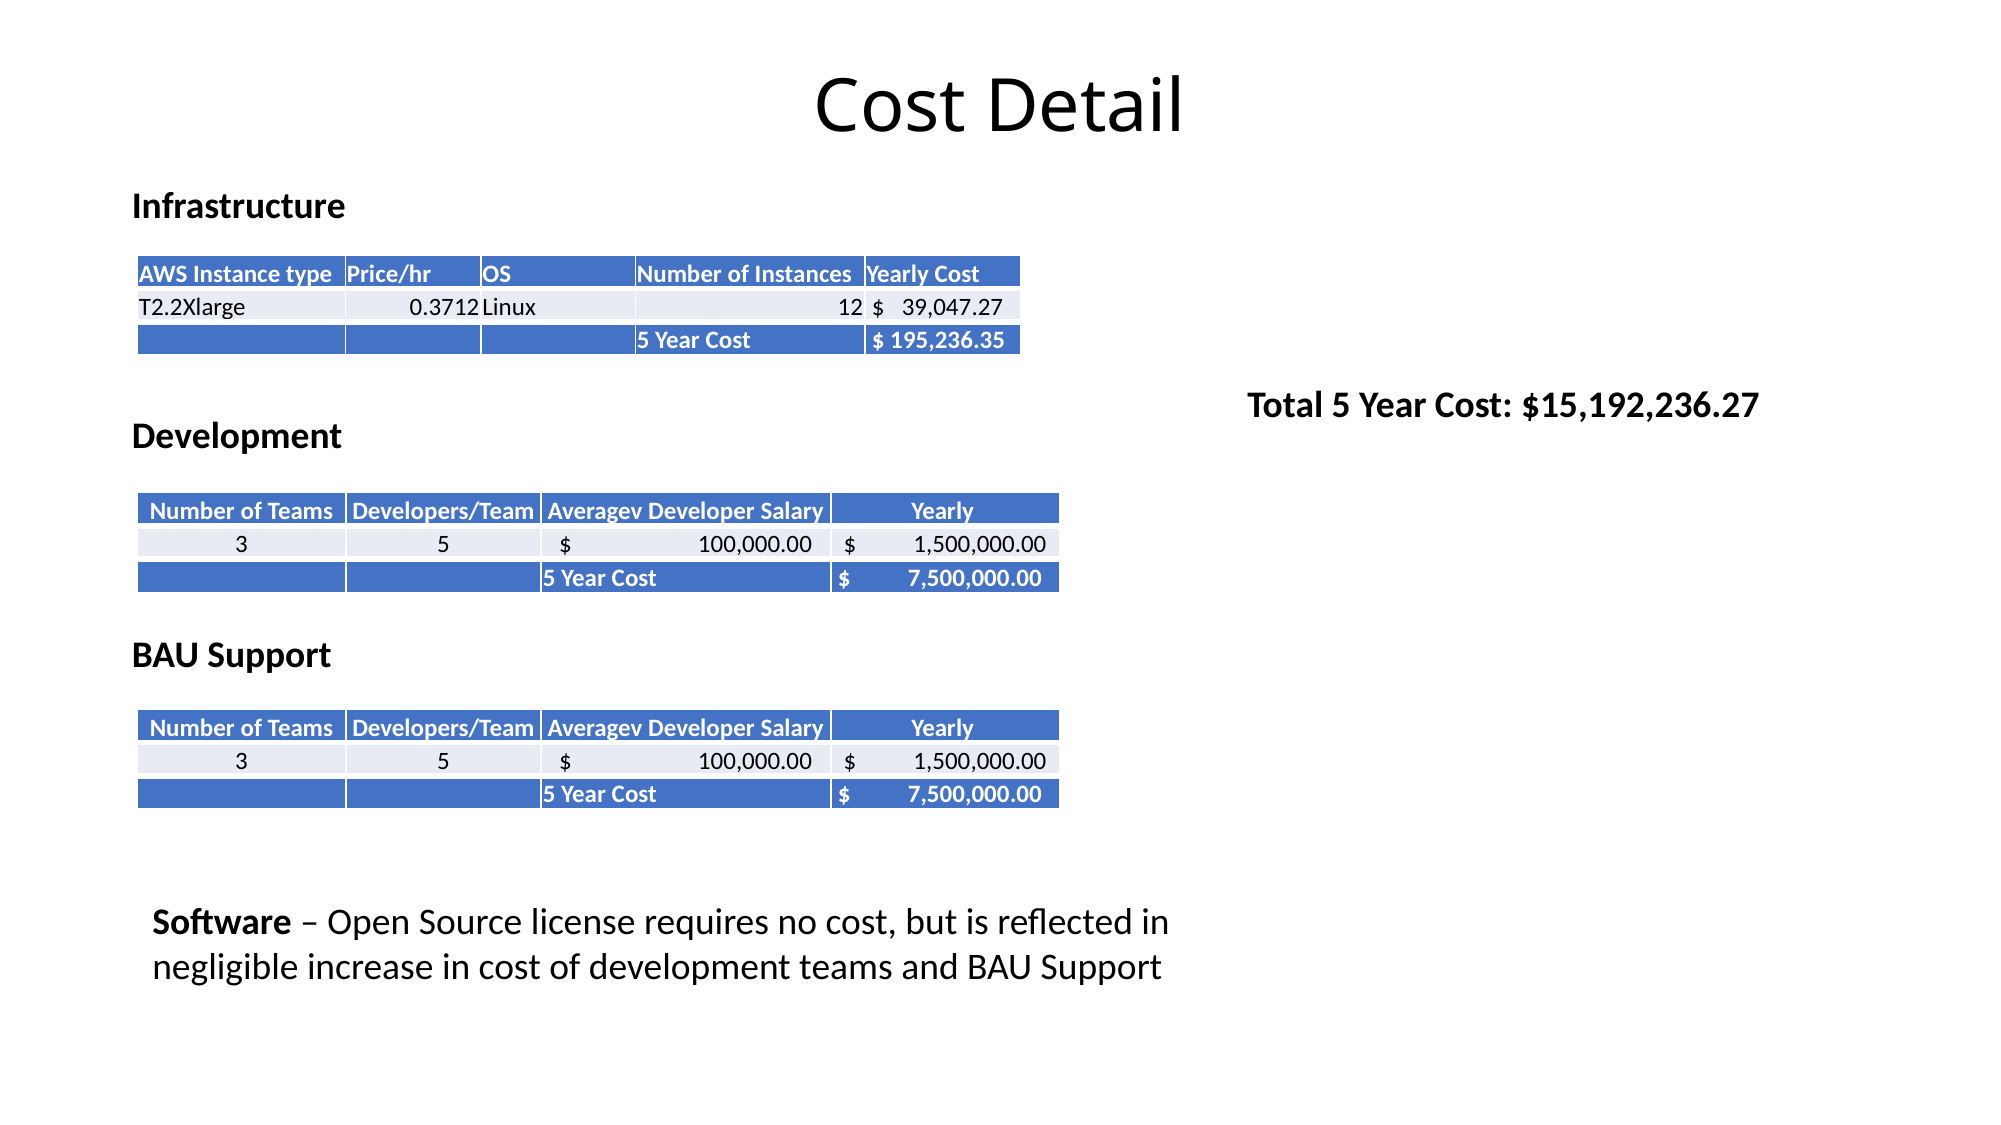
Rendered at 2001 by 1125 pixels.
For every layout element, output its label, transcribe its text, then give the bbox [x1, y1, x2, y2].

table_header Number of Teams [138, 493, 345, 523]
table_cell $ 7,500,000.00 [832, 779, 1059, 808]
table_cell 3 [138, 745, 345, 773]
table_header OS [482, 256, 635, 286]
table_cell $ 39,047.27 [866, 291, 1020, 319]
table_header Developers/Team [347, 710, 540, 740]
table_cell 5 Year Cost [636, 325, 864, 354]
table_cell T2.2Xlarge [138, 291, 345, 319]
table_cell [347, 562, 540, 592]
table_header Averagev Developer Salary [542, 493, 830, 523]
table_header Yearly Cost [866, 256, 1020, 286]
text_box Development [117, 403, 378, 464]
table_cell [347, 779, 540, 808]
table_header Yearly [832, 493, 1059, 523]
table_cell [346, 325, 480, 354]
table_cell [138, 325, 345, 354]
table_cell 5 [347, 529, 540, 556]
table_cell [138, 779, 345, 808]
table_cell $ 1,500,000.00 [832, 529, 1059, 556]
table_header Yearly [832, 710, 1059, 740]
text_box Total 5 Year Cost: $15,192,236.27 [1232, 372, 1826, 433]
text_box Infrastructure [117, 173, 378, 234]
table_cell $ 195,236.35 [866, 325, 1020, 354]
table_cell [482, 325, 635, 354]
text_box BAU Support [117, 623, 378, 683]
table_cell 5 Year Cost [542, 562, 830, 592]
table_header Price/hr [346, 256, 480, 286]
table_cell [138, 562, 345, 592]
table_cell $ 1,500,000.00 [832, 745, 1059, 773]
table_cell 3 [138, 529, 345, 556]
table_cell 5 [347, 745, 540, 773]
table_header Developers/Team [347, 493, 540, 523]
table_header Number of Teams [138, 710, 345, 740]
text_box Software – Open Source license requires no cost, but is reflected in negligible increase in cost of development teams and BAU Support [137, 889, 1280, 995]
table_cell $ 7,500,000.00 [832, 562, 1059, 592]
table_cell 5 Year Cost [542, 779, 830, 808]
table_cell 12 [636, 291, 864, 319]
title Cost Detail [137, 59, 1863, 155]
table_cell $ 100,000.00 [542, 529, 830, 556]
table_header Averagev Developer Salary [542, 710, 830, 740]
table_header Number of Instances [636, 256, 864, 286]
table_cell Linux [482, 291, 635, 319]
table_cell $ 100,000.00 [542, 745, 830, 773]
table_cell 0.3712 [346, 291, 480, 319]
table_header AWS Instance type [138, 256, 345, 286]
